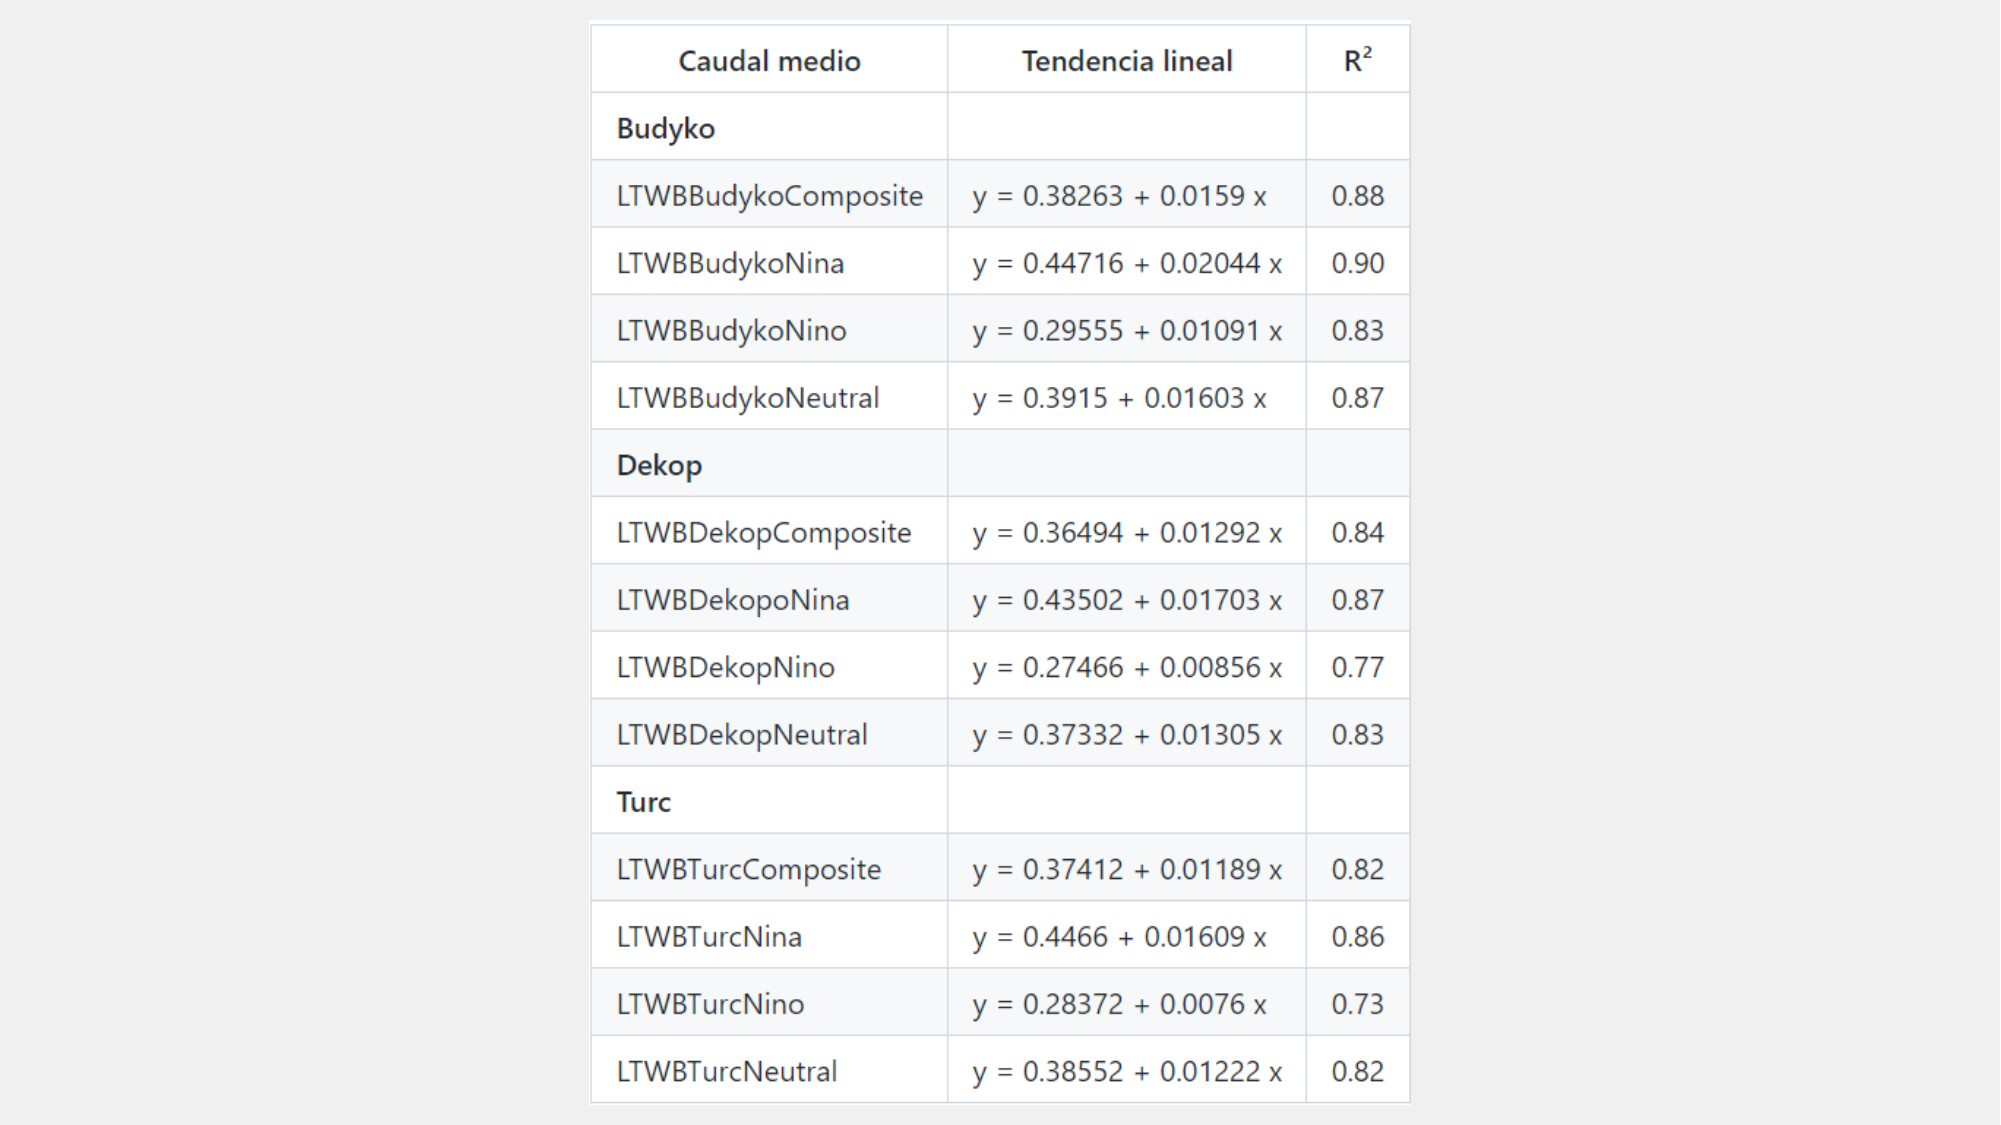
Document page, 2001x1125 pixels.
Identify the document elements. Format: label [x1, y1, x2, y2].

picture [588, 20, 1411, 1105]
